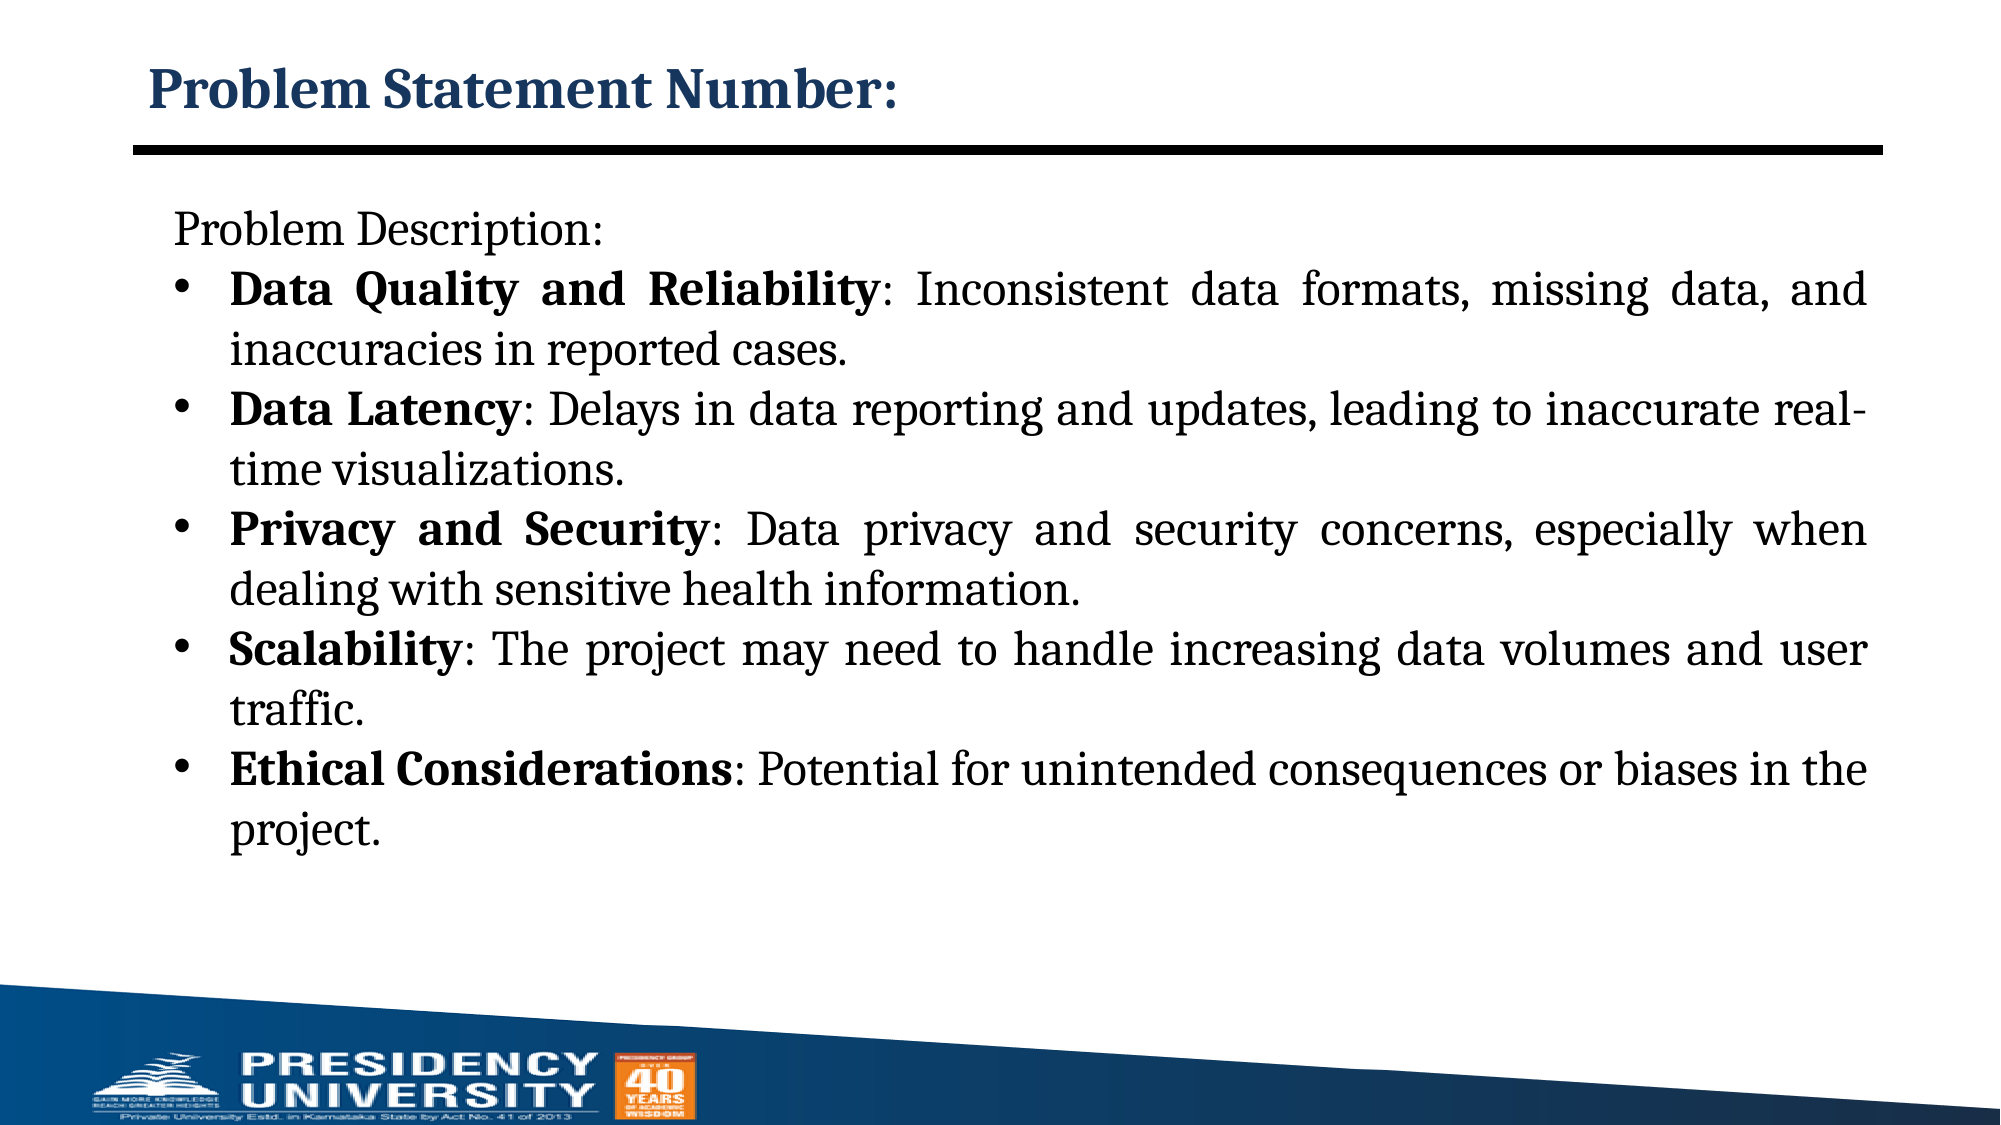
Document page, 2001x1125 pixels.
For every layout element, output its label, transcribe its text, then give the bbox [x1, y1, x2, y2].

list Problem Description: Data Quality and Reliability: Inconsistent data formats, missing data, and inaccuracies in reported cases. Data Latency: Delays in data reporting and updates, leading to inaccurate real-time visualizations. Privacy and Security: Data privacy and security concerns, especially when dealing with sensitive health information. Scalability: The project may need to handle increasing data volumes and user traffic. Ethical Considerations: Potential for unintended consequences or biases in the project. [133, 187, 1884, 1000]
title Problem Statement Number: [133, 45, 1884, 125]
picture [0, 982, 2000, 1125]
